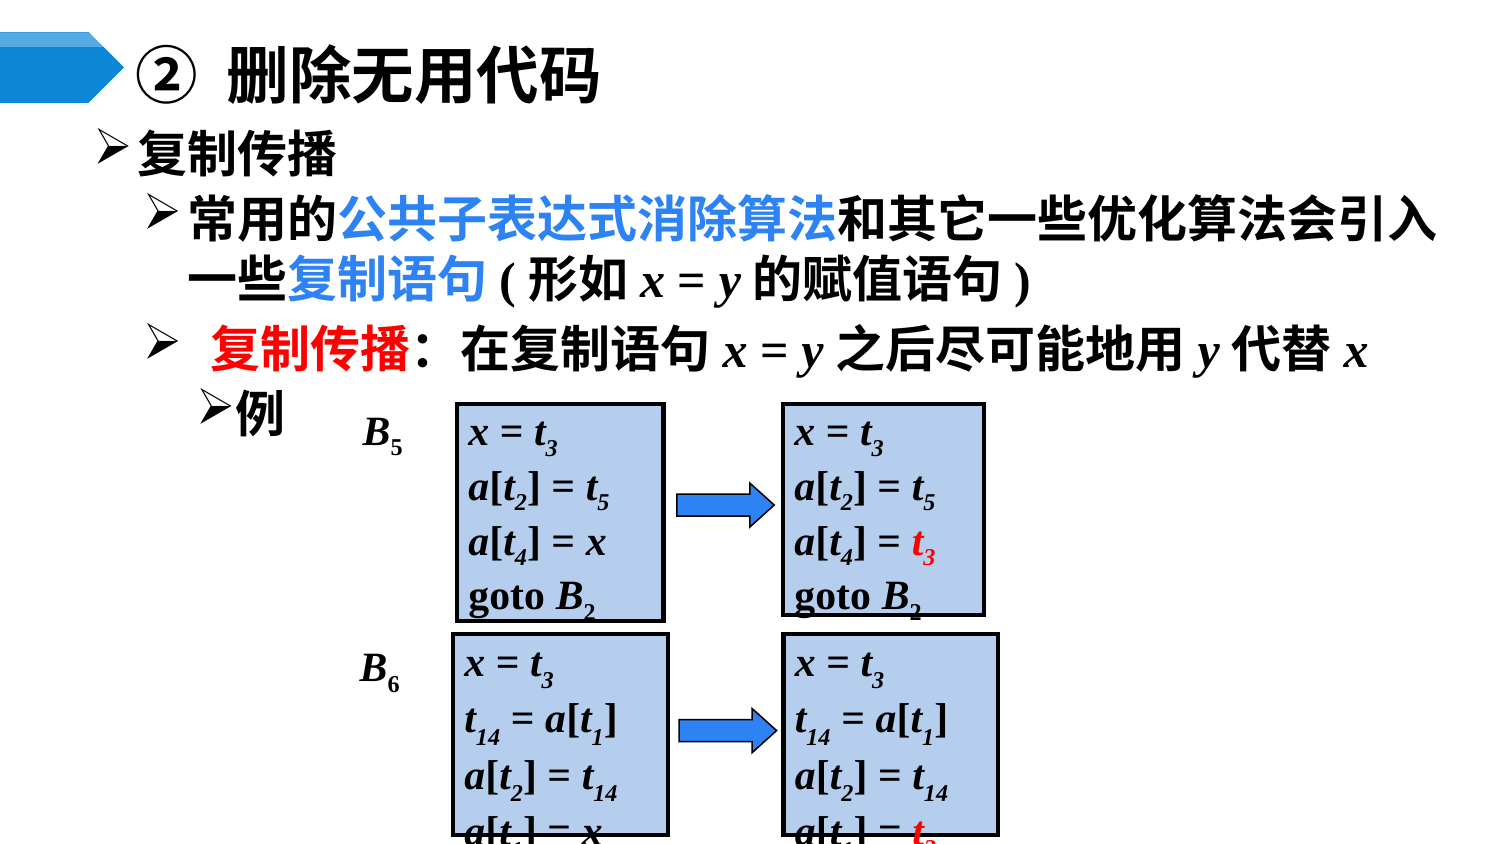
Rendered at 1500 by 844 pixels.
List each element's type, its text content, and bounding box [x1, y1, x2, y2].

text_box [676, 403, 985, 616]
text_box 复制传播 常用的公共子表达式消除算法和其它一些优化算法会引入一些复制语句(形如x = y的赋值语句) 复制传播：在复制语句x = y之后尽可能地用y代替x 例 [81, 117, 1459, 411]
text_box [679, 708, 777, 753]
text_box B6 [348, 634, 423, 688]
text_box x = t3 t14 = a[t1] a[t2] = t14 a[t1] = x [453, 634, 668, 835]
text_box x = t3 t14 = a[t1] a[t2] = t14 a[t1] = t3 [783, 634, 999, 835]
title ② 删除无用代码 [123, 43, 1425, 103]
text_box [351, 397, 664, 621]
